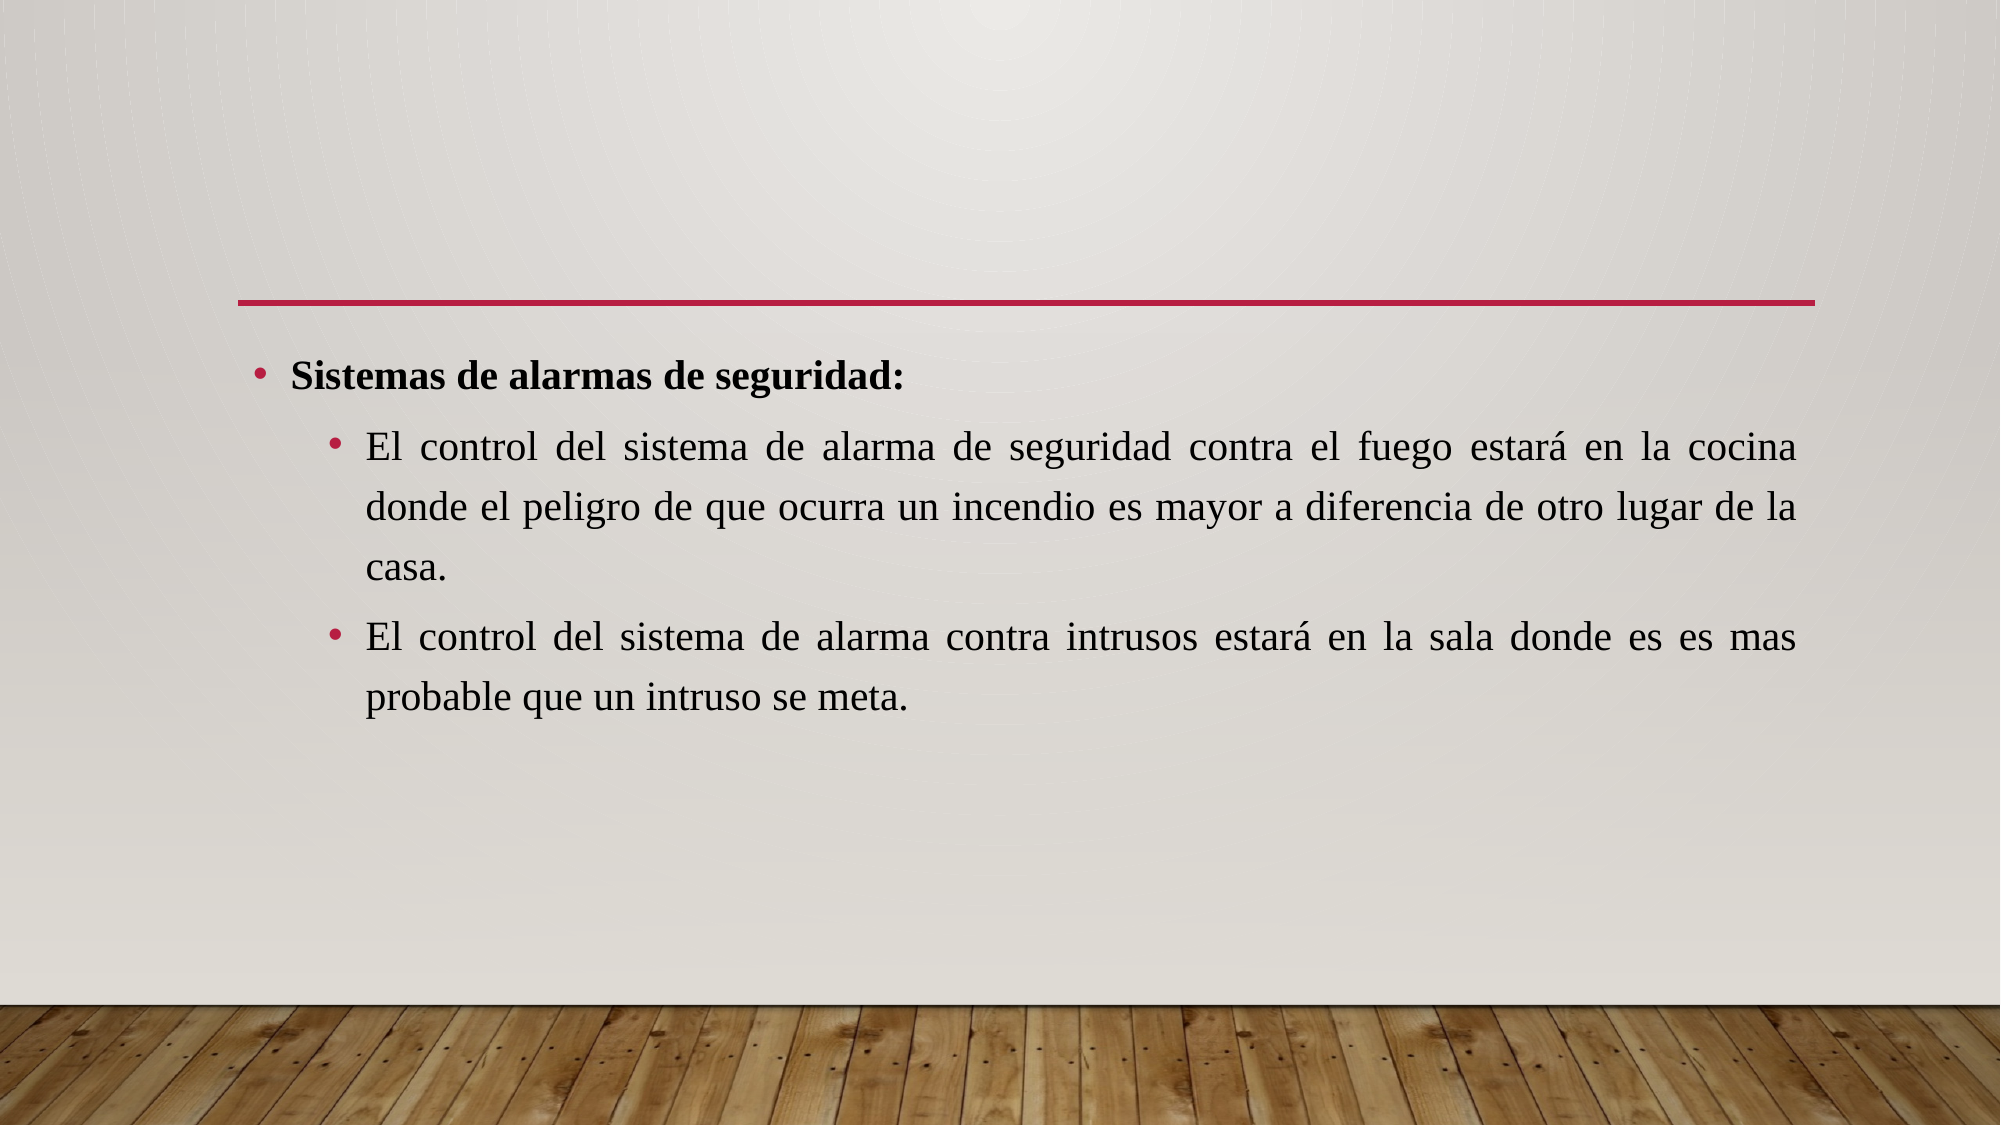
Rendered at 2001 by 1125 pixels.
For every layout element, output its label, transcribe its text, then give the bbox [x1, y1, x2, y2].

list Sistemas de alarmas de seguridad: El control del sistema de alarma de seguridad contra el fuego estará en la cocina donde el peligro de que ocurra un incendio es mayor a diferencia de otro lugar de la casa. El control del sistema de alarma contra intrusos estará en la sala donde es es mas probable que un intruso se meta. [238, 330, 1814, 897]
picture [0, 1005, 2000, 1125]
